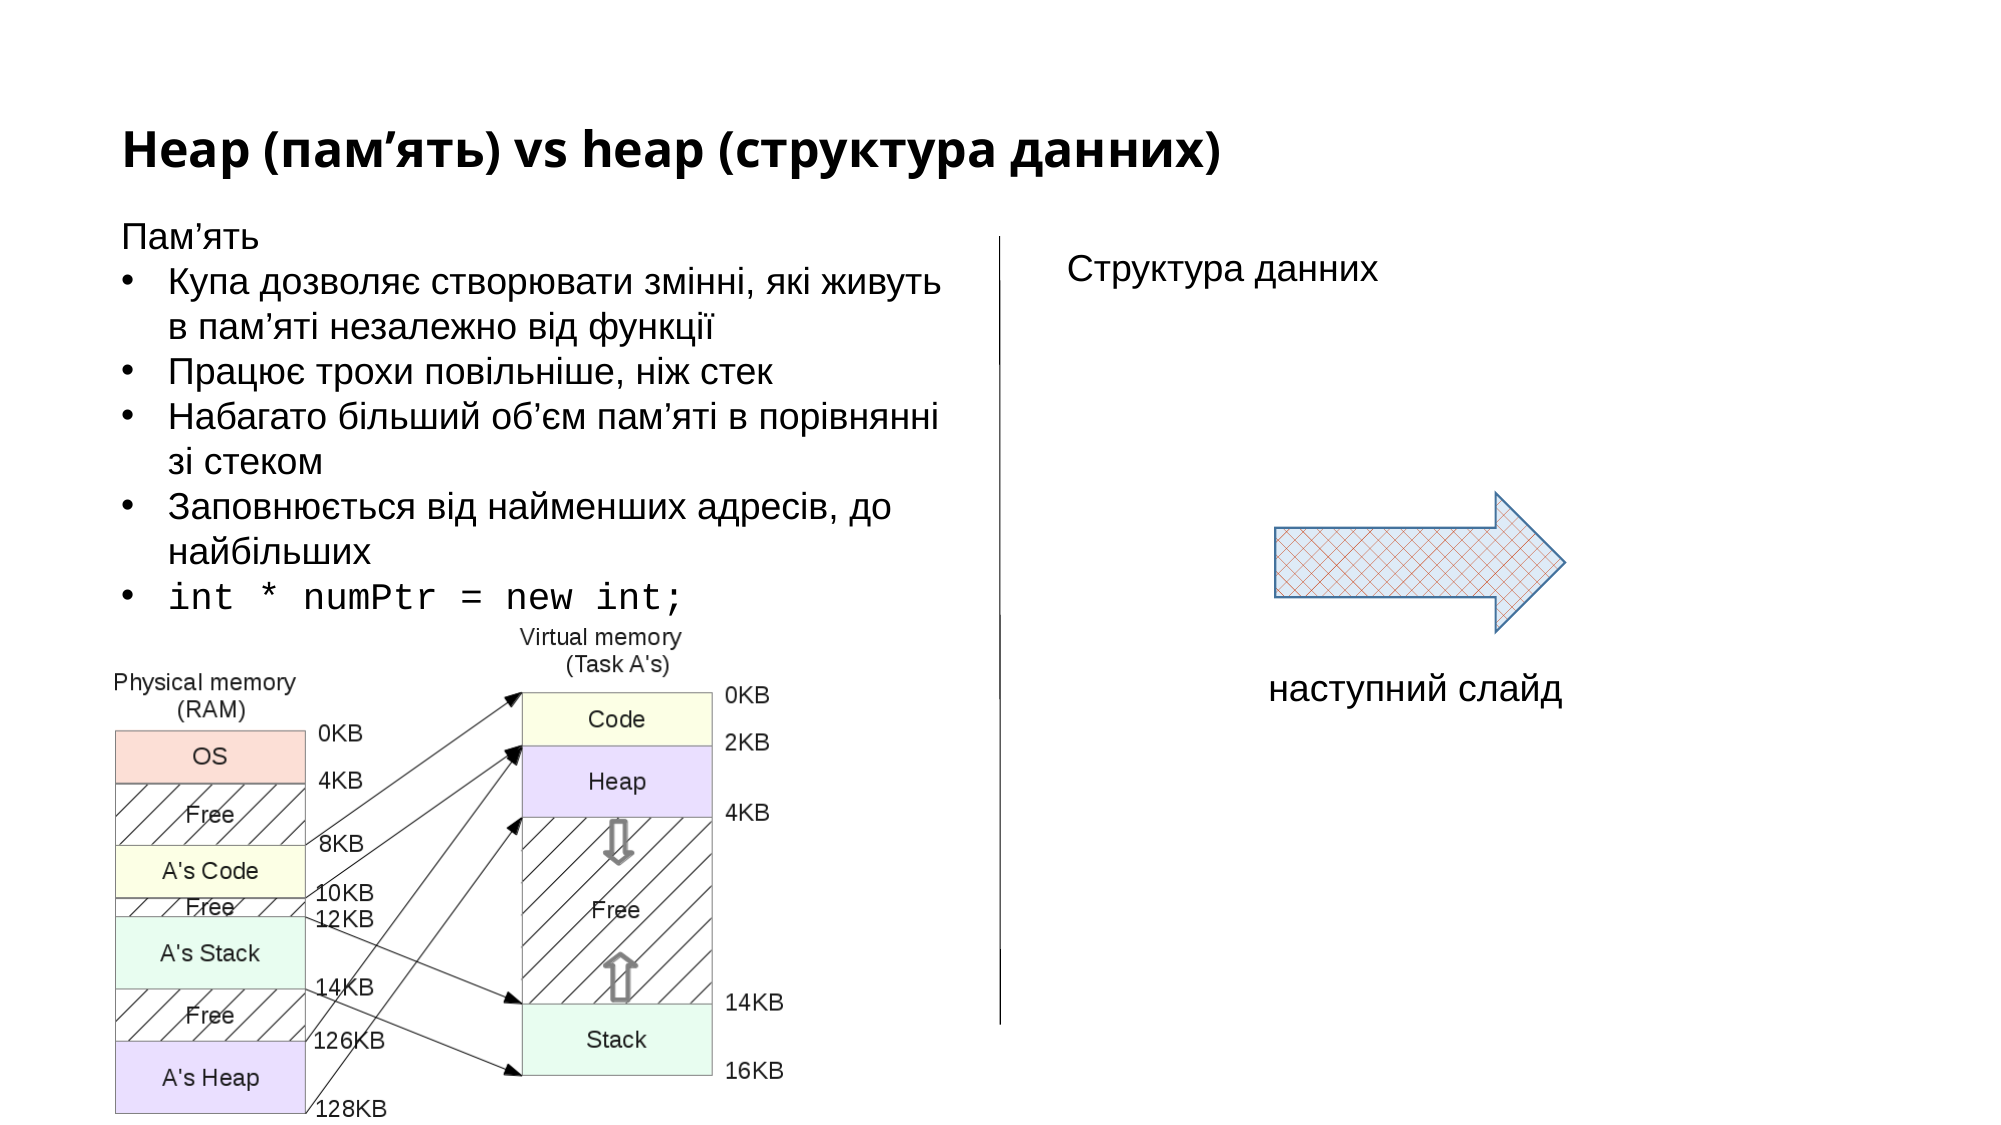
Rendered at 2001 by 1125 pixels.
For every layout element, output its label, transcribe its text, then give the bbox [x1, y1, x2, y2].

text_box наступний слайд [1253, 656, 1671, 717]
text_box Пам’ять Купа дозволяє створювати змінні, які живуть в пам’яті незалежно від функції Працює трохи повільніше, ніж стек Набагато більший об’єм пам’яті в порівнянні зі стеком Заповнюється від найменших адресів, до найбільших int * numPtr = new int; [106, 204, 982, 625]
text_box Структура данних [1052, 236, 1789, 566]
text_box [1274, 490, 1567, 635]
title Heap (пам’ять) vs heap (структура данних) [106, 42, 1832, 260]
picture [115, 628, 783, 1117]
